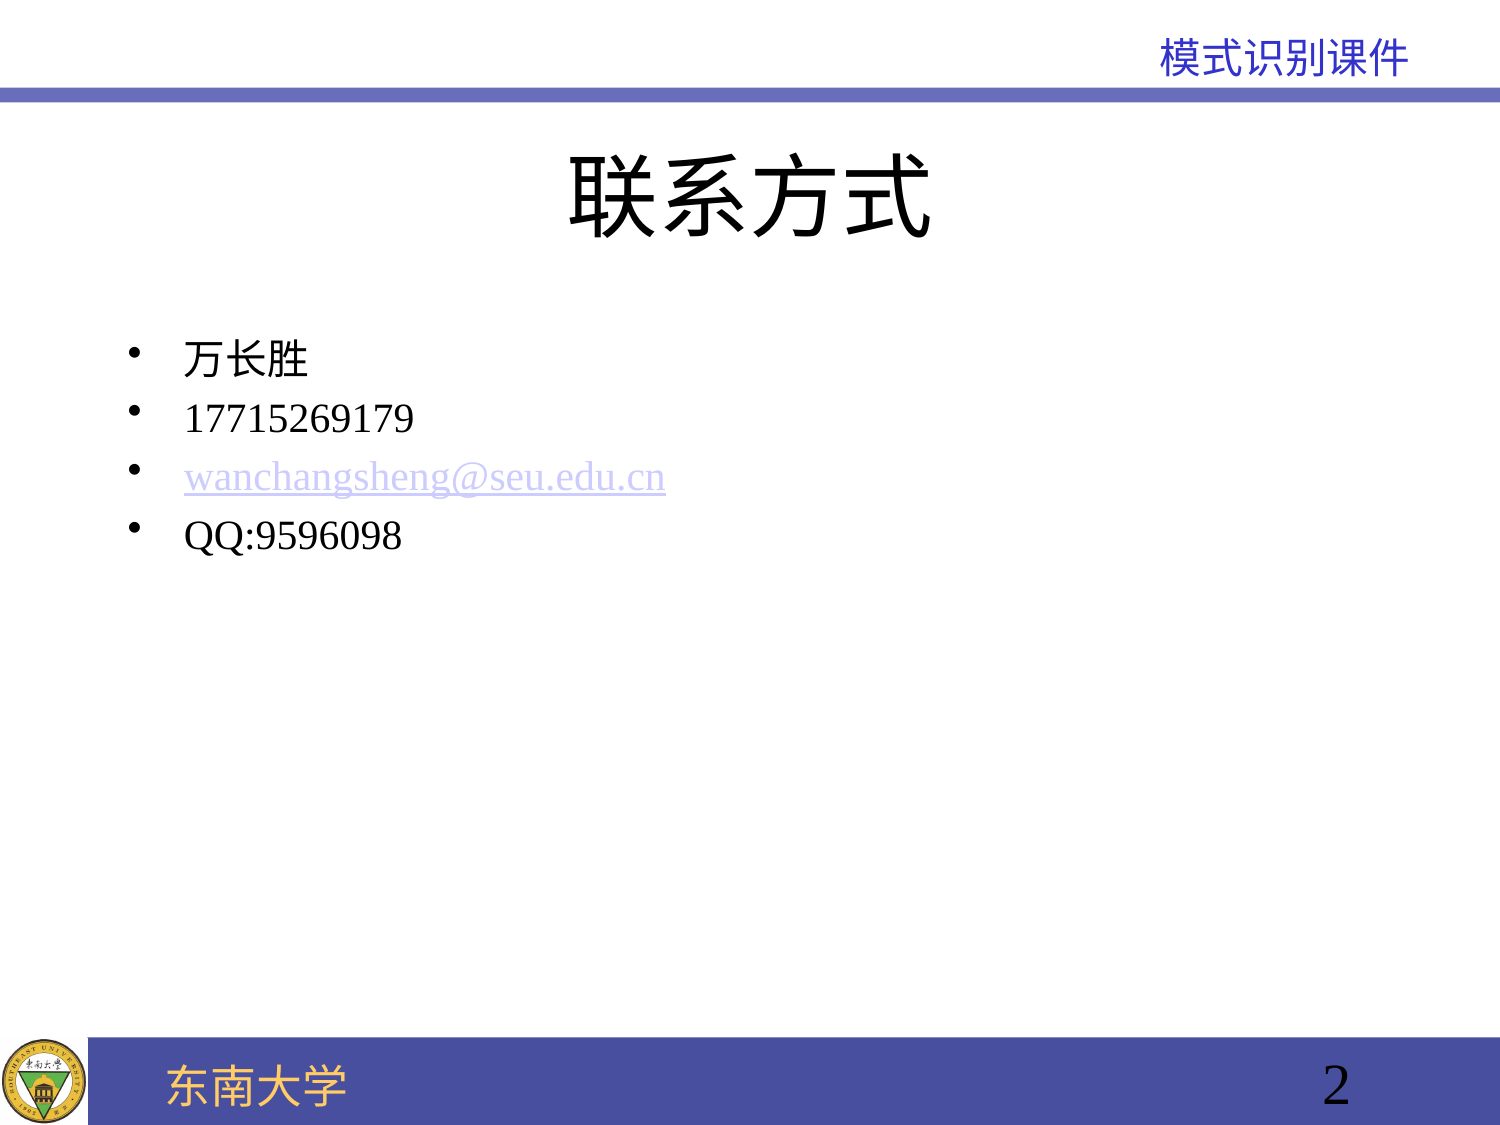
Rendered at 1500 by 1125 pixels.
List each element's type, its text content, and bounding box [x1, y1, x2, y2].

title 联系方式 [112, 99, 1388, 288]
text_box 2 [1307, 1039, 1500, 1124]
picture [0, 1038, 88, 1125]
list 万长胜 17715269179 wanchangsheng@seu.edu.cn QQ:9596098 [112, 324, 1388, 965]
